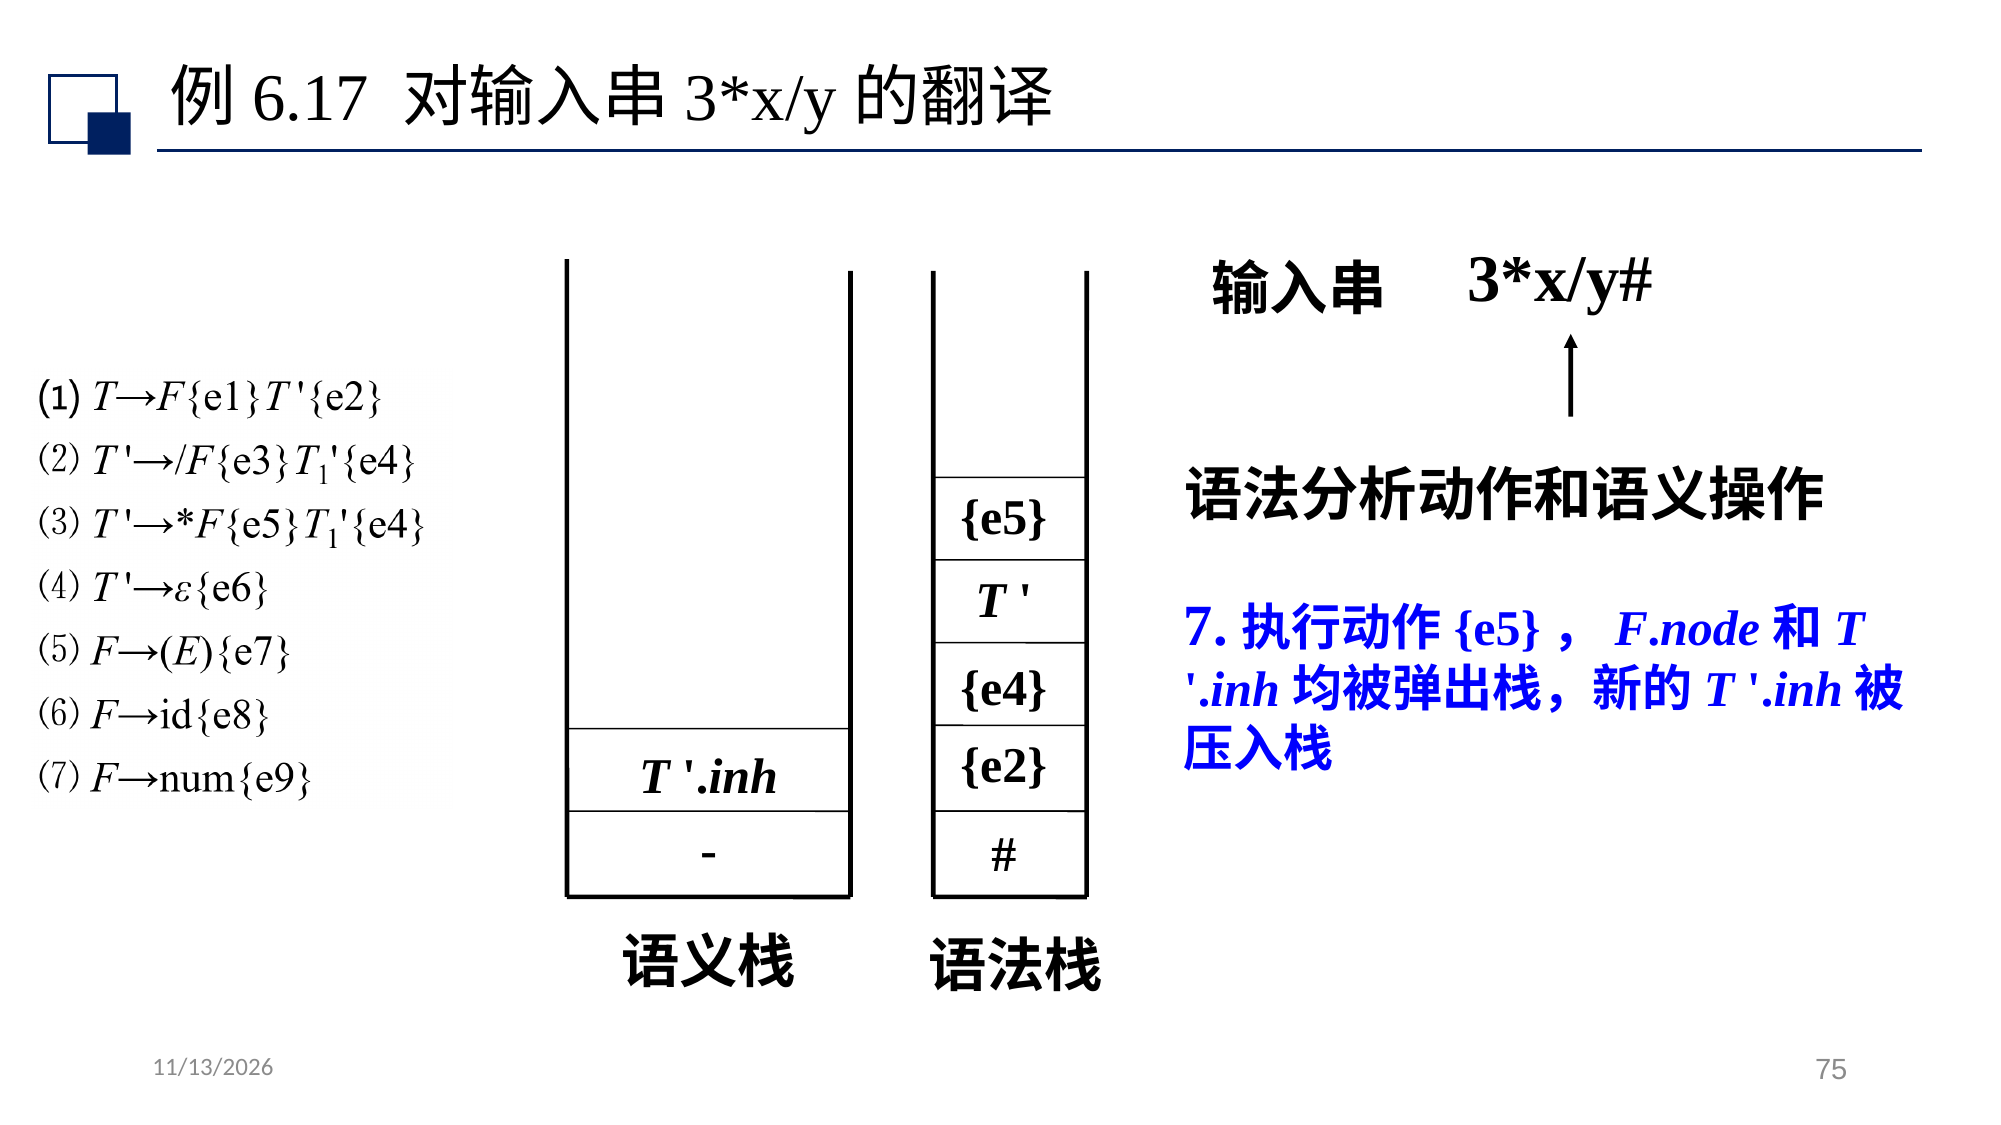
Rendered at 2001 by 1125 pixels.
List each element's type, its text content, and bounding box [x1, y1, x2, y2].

text_box T ' [933, 560, 1075, 635]
text_box {e5} [933, 478, 1075, 552]
text_box {e2} [933, 726, 1075, 800]
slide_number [137, 1042, 588, 1103]
picture [31, 368, 453, 809]
text_box 输入串 [1169, 243, 1430, 329]
text_box 3*x/y# [1452, 227, 1689, 323]
text_box T '.inh [578, 736, 839, 811]
text_box # [933, 814, 1075, 889]
text_box [1564, 333, 1577, 417]
text_box 语法分析动作和语义操作 [1169, 449, 1902, 535]
text_box 语义栈 [578, 916, 839, 1002]
title 例6.17 对输入串3*x/y的翻译 [154, 50, 1880, 143]
text_box - [578, 812, 839, 885]
text_box {e4} [933, 647, 1075, 723]
text_box 语法栈 [885, 920, 1146, 1006]
text_box 7.执行动作{e5}，F.node和T '.inh均被弹出栈，新的T '.inh被压入栈 [1169, 579, 1949, 785]
slide_number 75 [1412, 1042, 1863, 1103]
